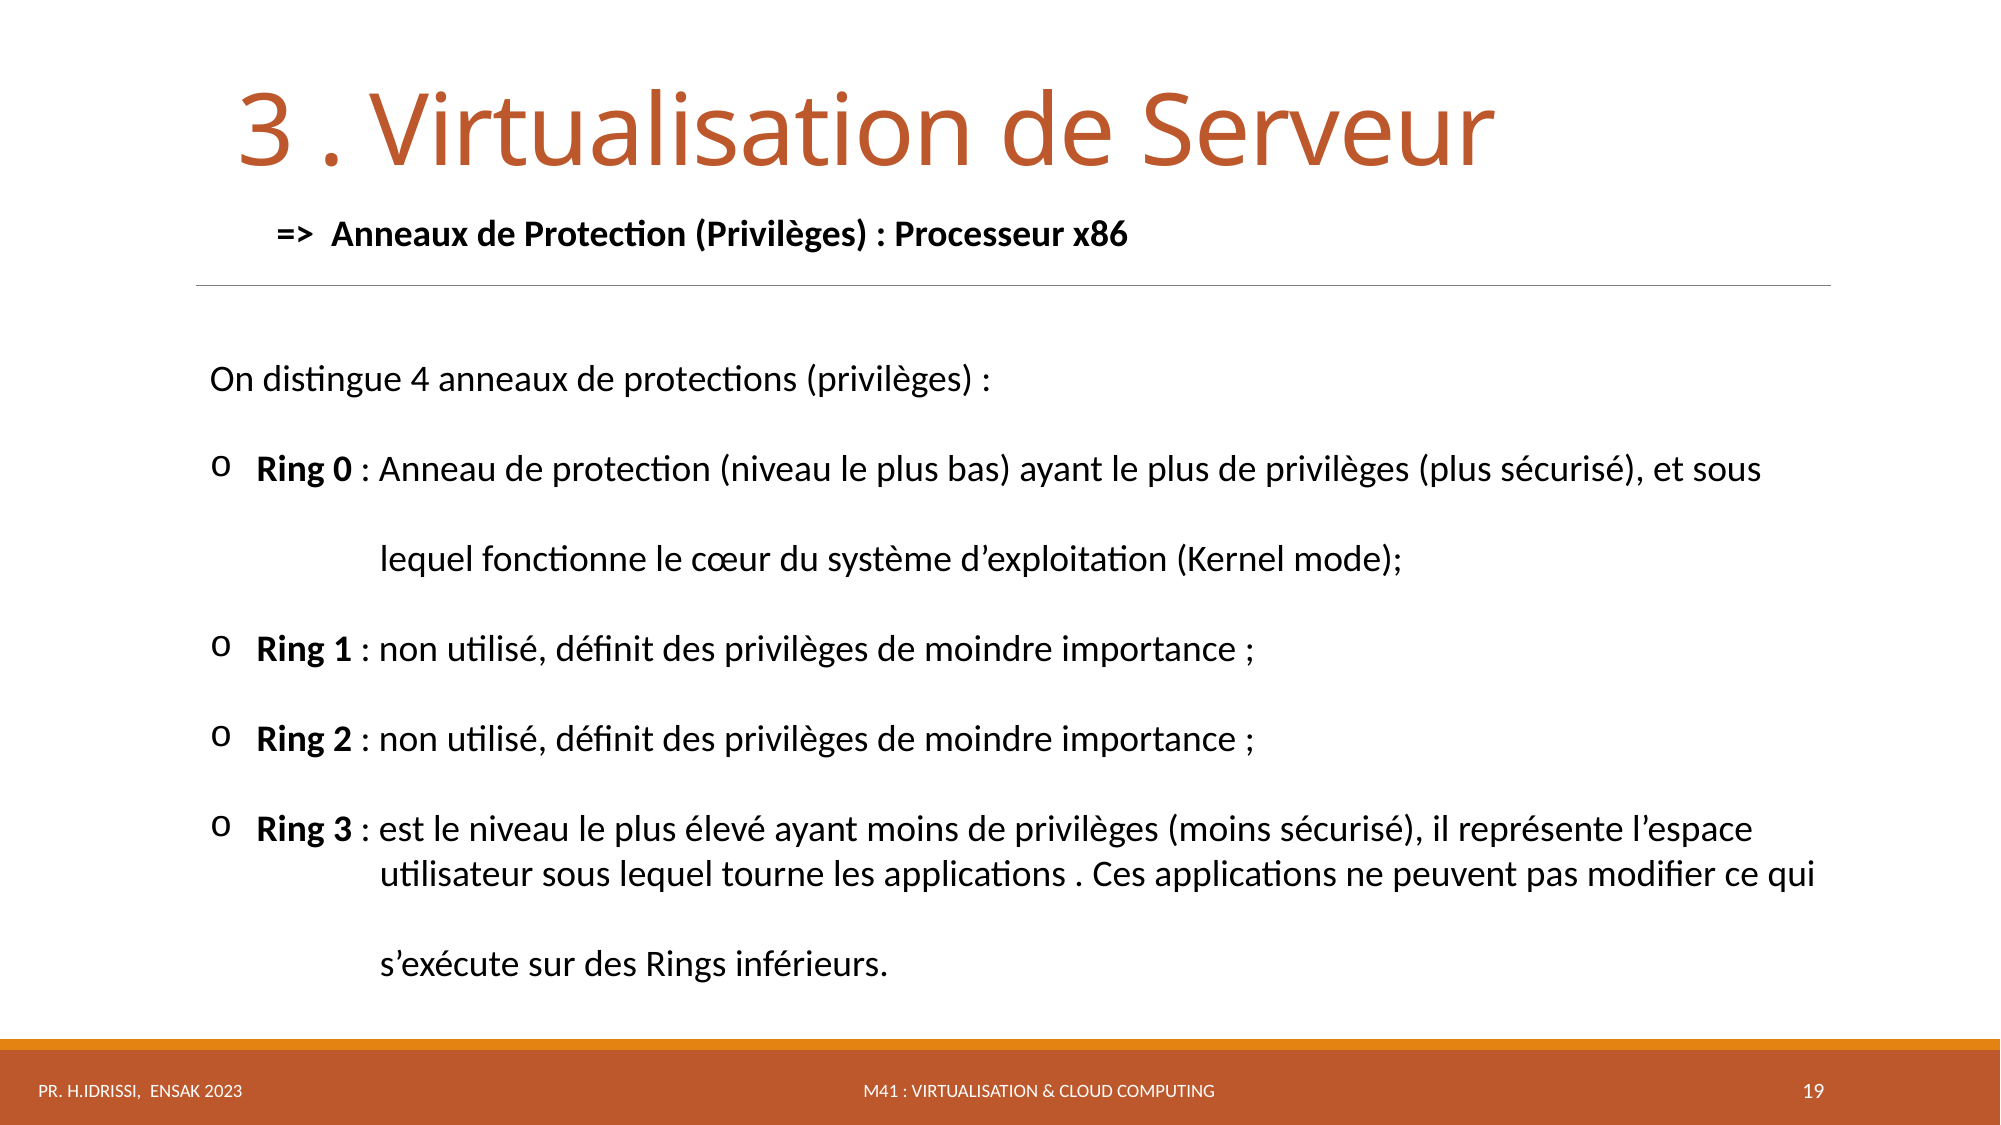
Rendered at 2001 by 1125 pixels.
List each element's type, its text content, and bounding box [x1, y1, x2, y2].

text_box M41 : Virtualisation & Cloud Computing [807, 1059, 1271, 1120]
text_box On distingue 4 anneaux de protections (privilèges) : Ring 0 : Anneau de protection (niveau le plus bas) ayant le plus de privilèges (plus sécurisé), et sous lequel fonctionne le cœur du système d’exploitation (Kernel mode); Ring 1 : non utilisé, définit des privilèges de moindre importance ; Ring 2 : non utilisé, définit des privilèges de moindre importance ; Ring 3 : est le niveau le plus élevé ayant moins de privilèges (moins sécurisé), il représente l’espace utilisateur sous lequel tourne les applications . Ces applications ne peuvent pas modifier ce qui s’exécute sur des Rings inférieurs. [194, 346, 1840, 992]
text_box => Anneaux de Protection (Privilèges) : Processeur x86 [261, 201, 1145, 262]
text_box 3 . Virtualisation de Serveur [222, 58, 1642, 194]
slide_number 19 [1624, 1059, 1840, 1120]
footer Pr. H.IDRISSI, ENSAK 2023 [21, 1059, 260, 1120]
